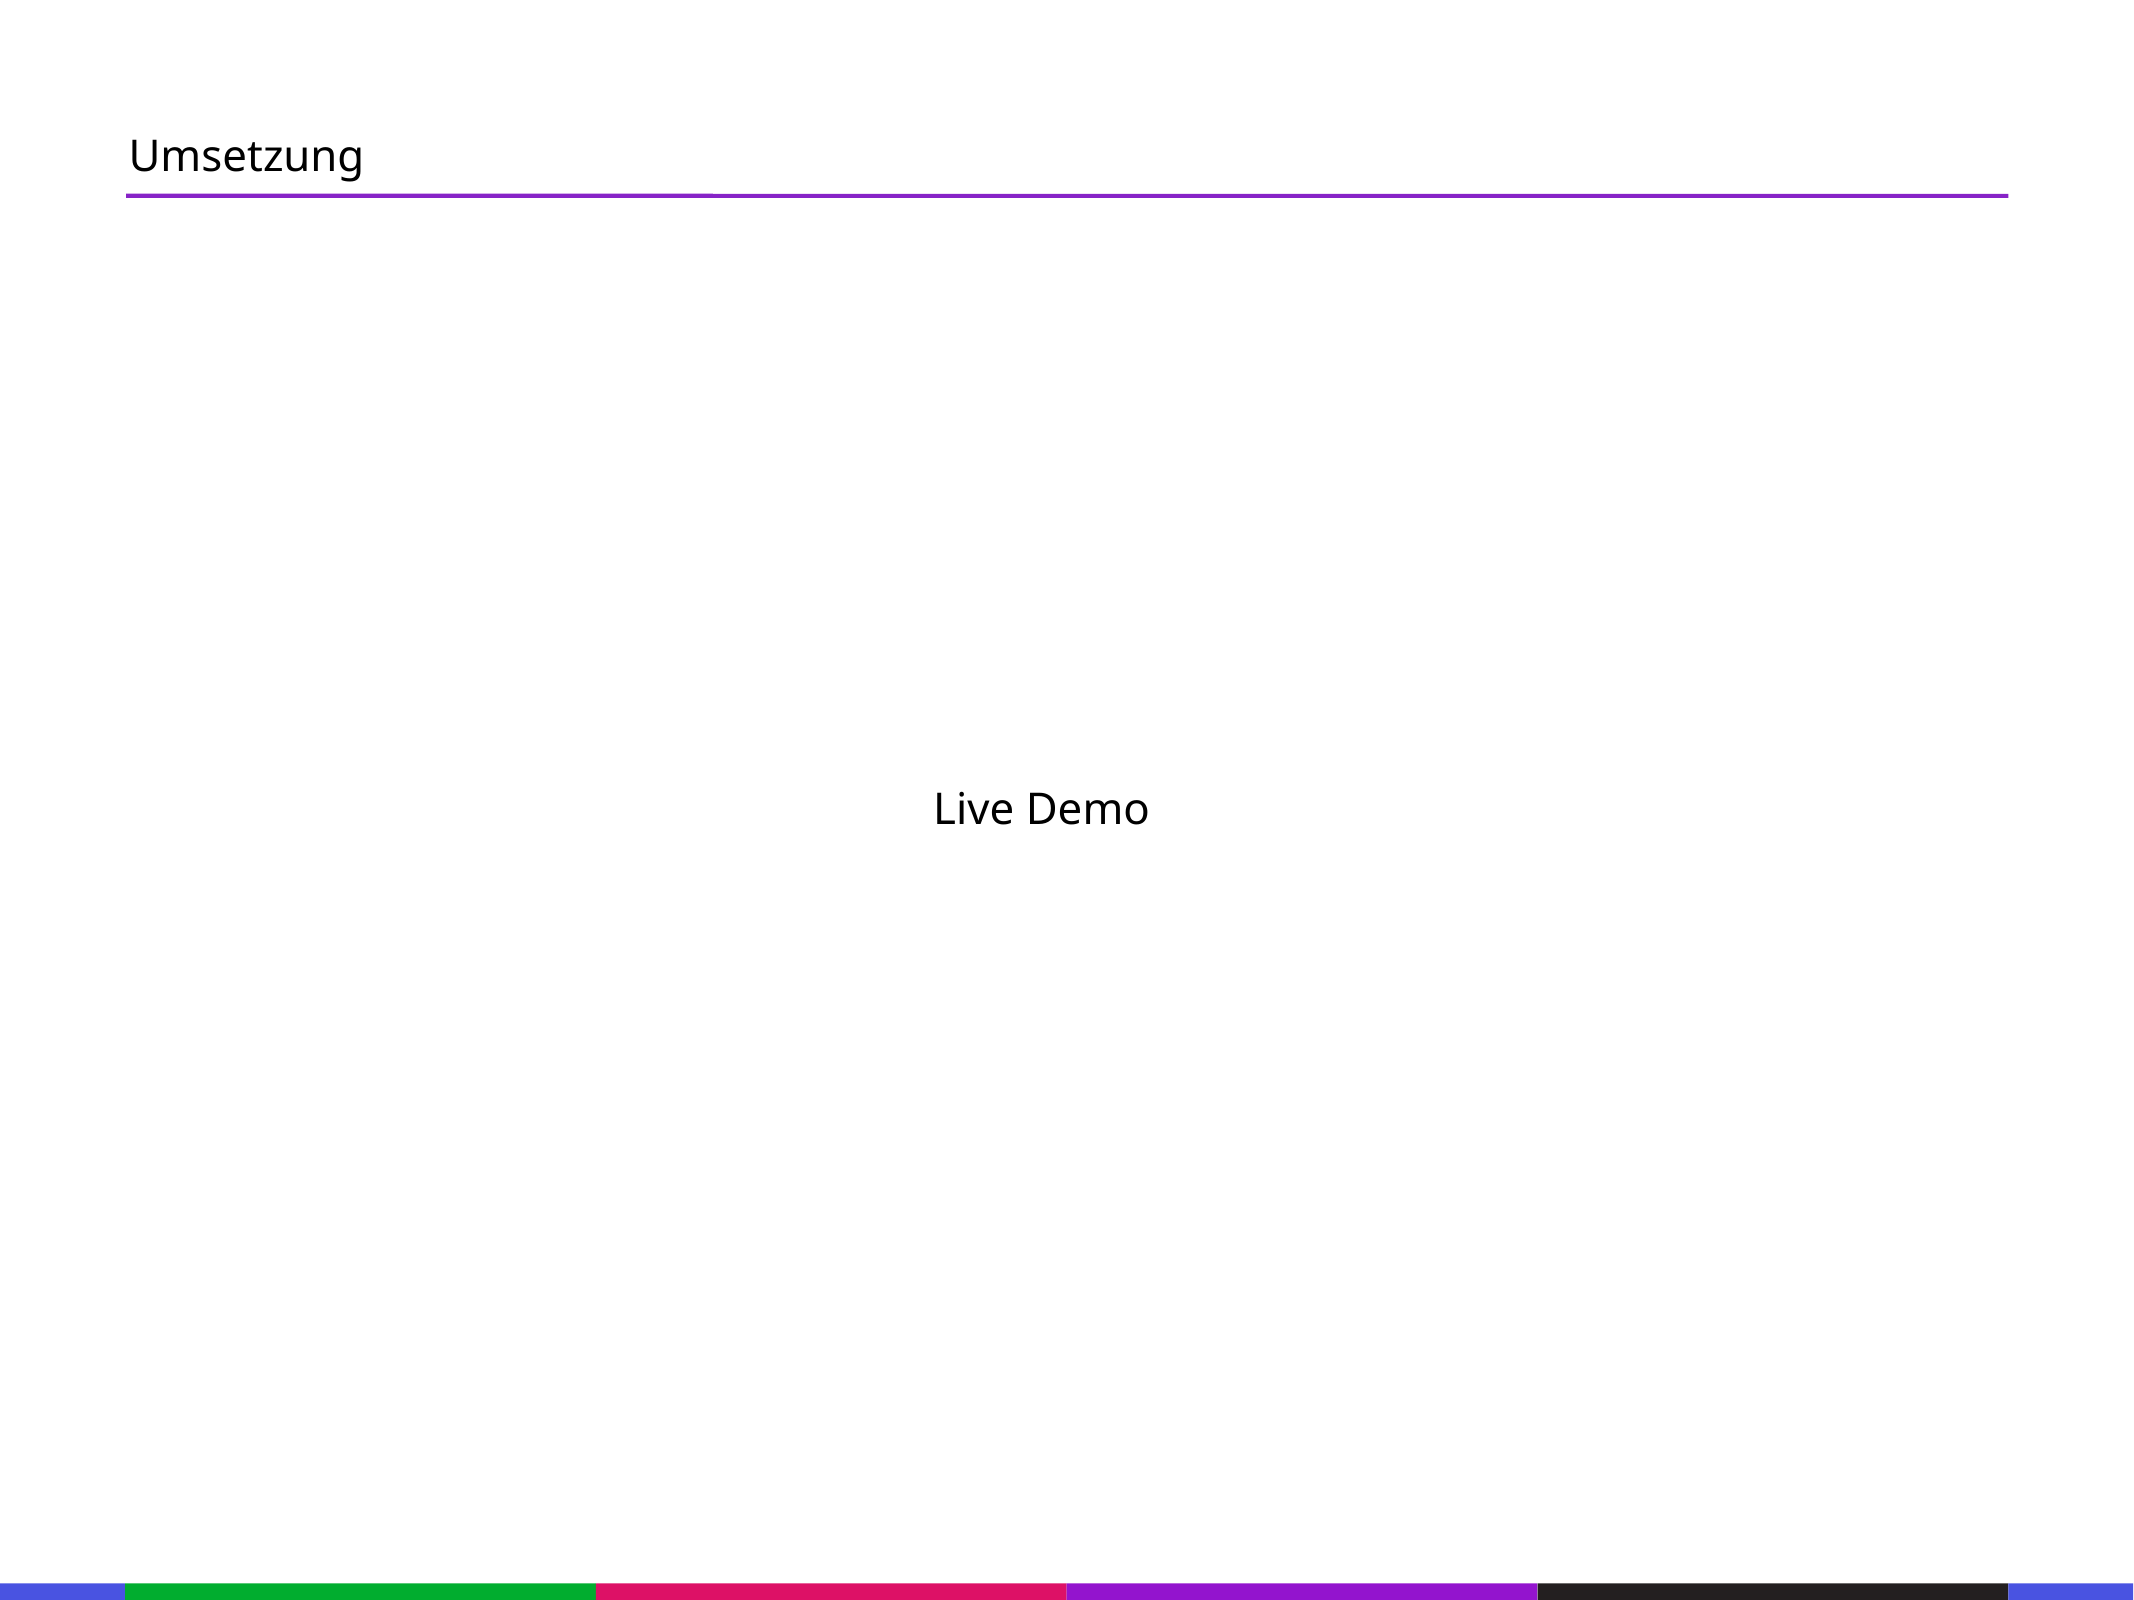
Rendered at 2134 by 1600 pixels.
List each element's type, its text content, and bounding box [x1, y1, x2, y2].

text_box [0, 1583, 2134, 1600]
text_box Umsetzung [128, 127, 365, 181]
text_box Live Demo [933, 786, 1157, 834]
